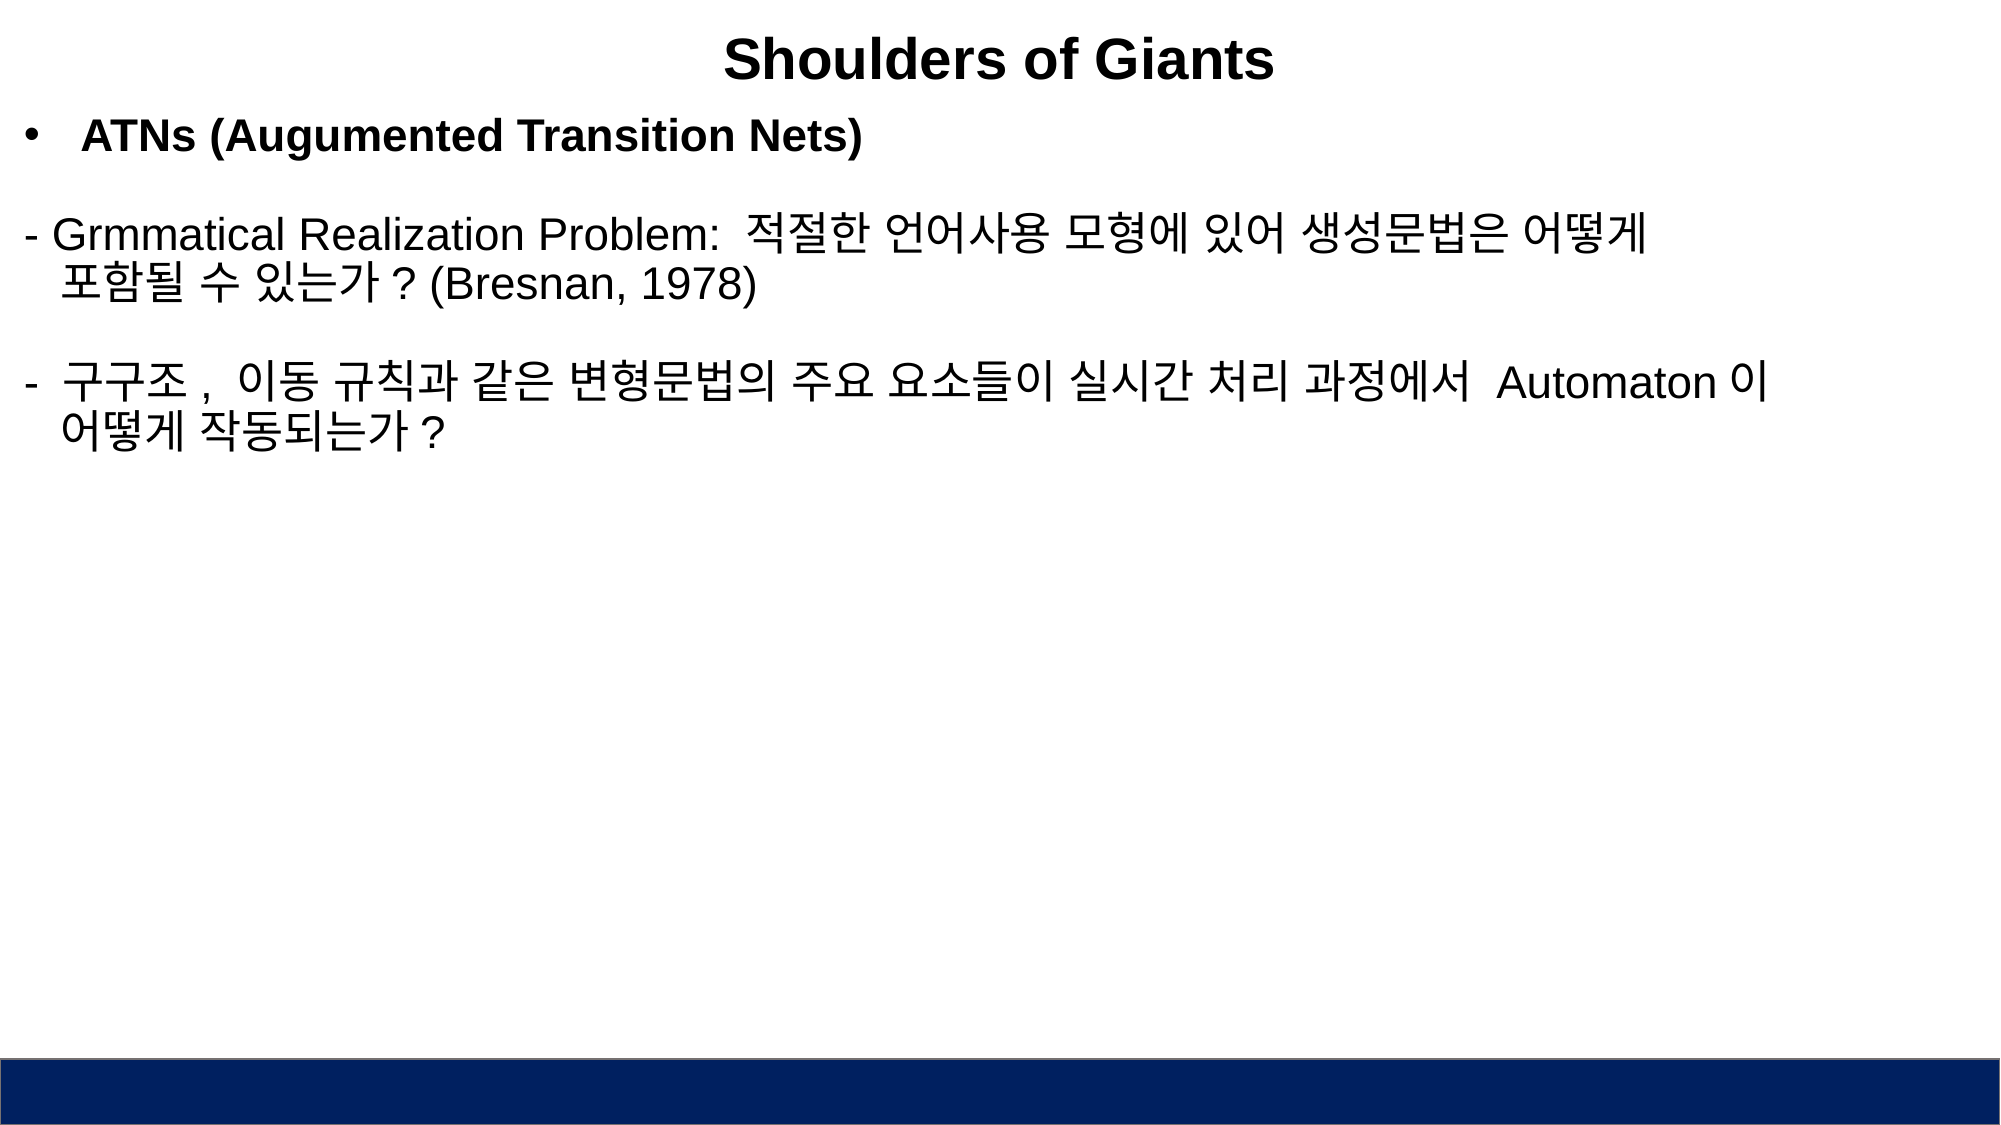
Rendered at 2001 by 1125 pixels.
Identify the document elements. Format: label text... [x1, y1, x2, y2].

text_box [9, 1058, 790, 1104]
text_box [0, 1058, 2000, 1125]
text_box ATNs (Augumented Transition Nets) - Grmmatical Realization Problem: 적절한 언어사용 모형에 있어 생성문법은 어떻게 포함될 수 있는가? (Bresnan, 1978) - 구구조, 이동 규칙과 같은 변형문법의 주요 요소들이 실시간 처리 과정에서 Automaton이 어떻게 작동되는가? [9, 106, 1944, 466]
text_box Shoulders of Giants [32, 21, 1968, 107]
